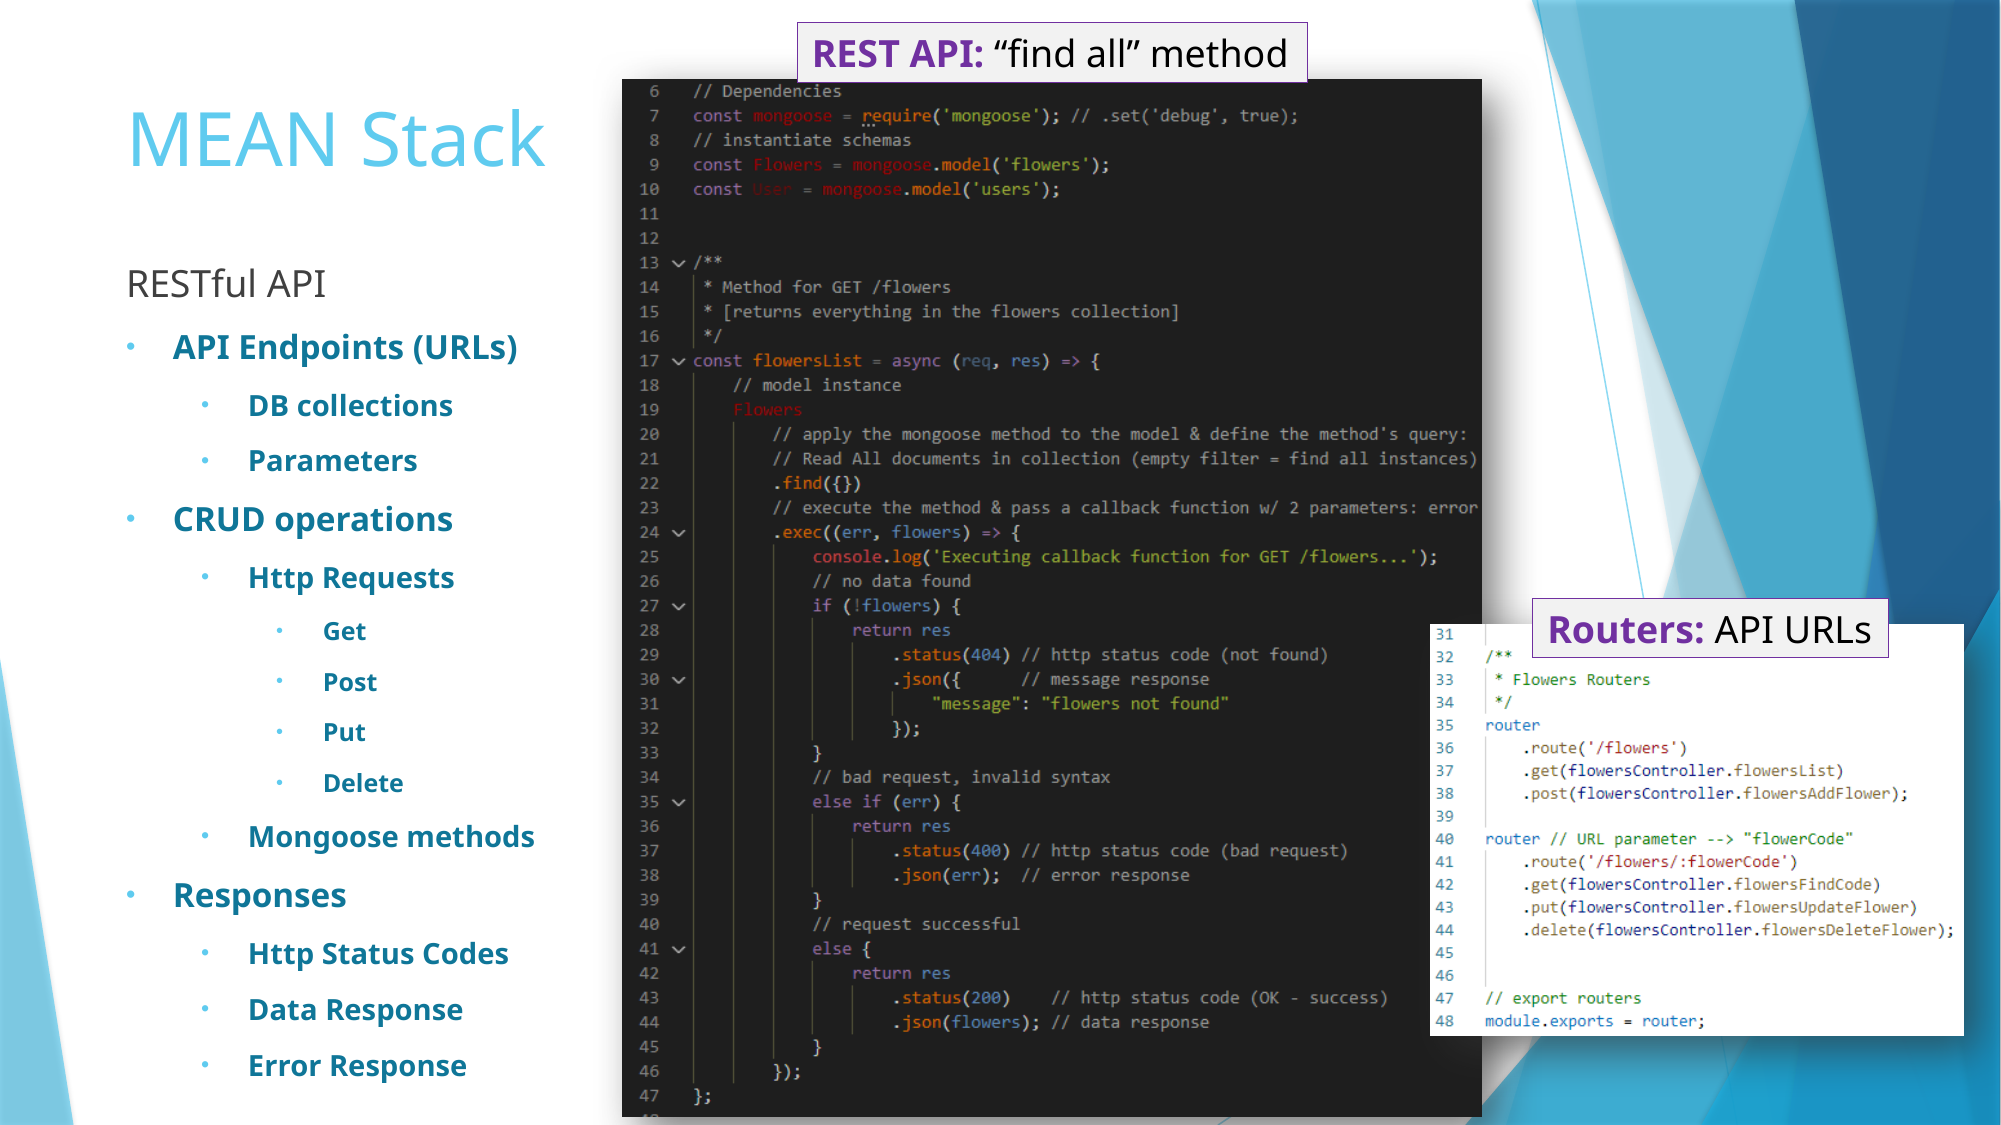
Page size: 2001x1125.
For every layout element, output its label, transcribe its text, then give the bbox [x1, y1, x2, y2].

list RESTful API API Endpoints (URLs) DB collections Parameters CRUD operations Http Requests Get Post Put Delete Mongoose methods Responses Http Status Codes Data Response Error Response [111, 252, 608, 1123]
picture [622, 78, 1964, 1118]
text_box Routers: API URLs [1532, 598, 1889, 623]
title MEAN Stack [111, 84, 615, 245]
text_box REST API: “find all” method [797, 22, 1308, 78]
